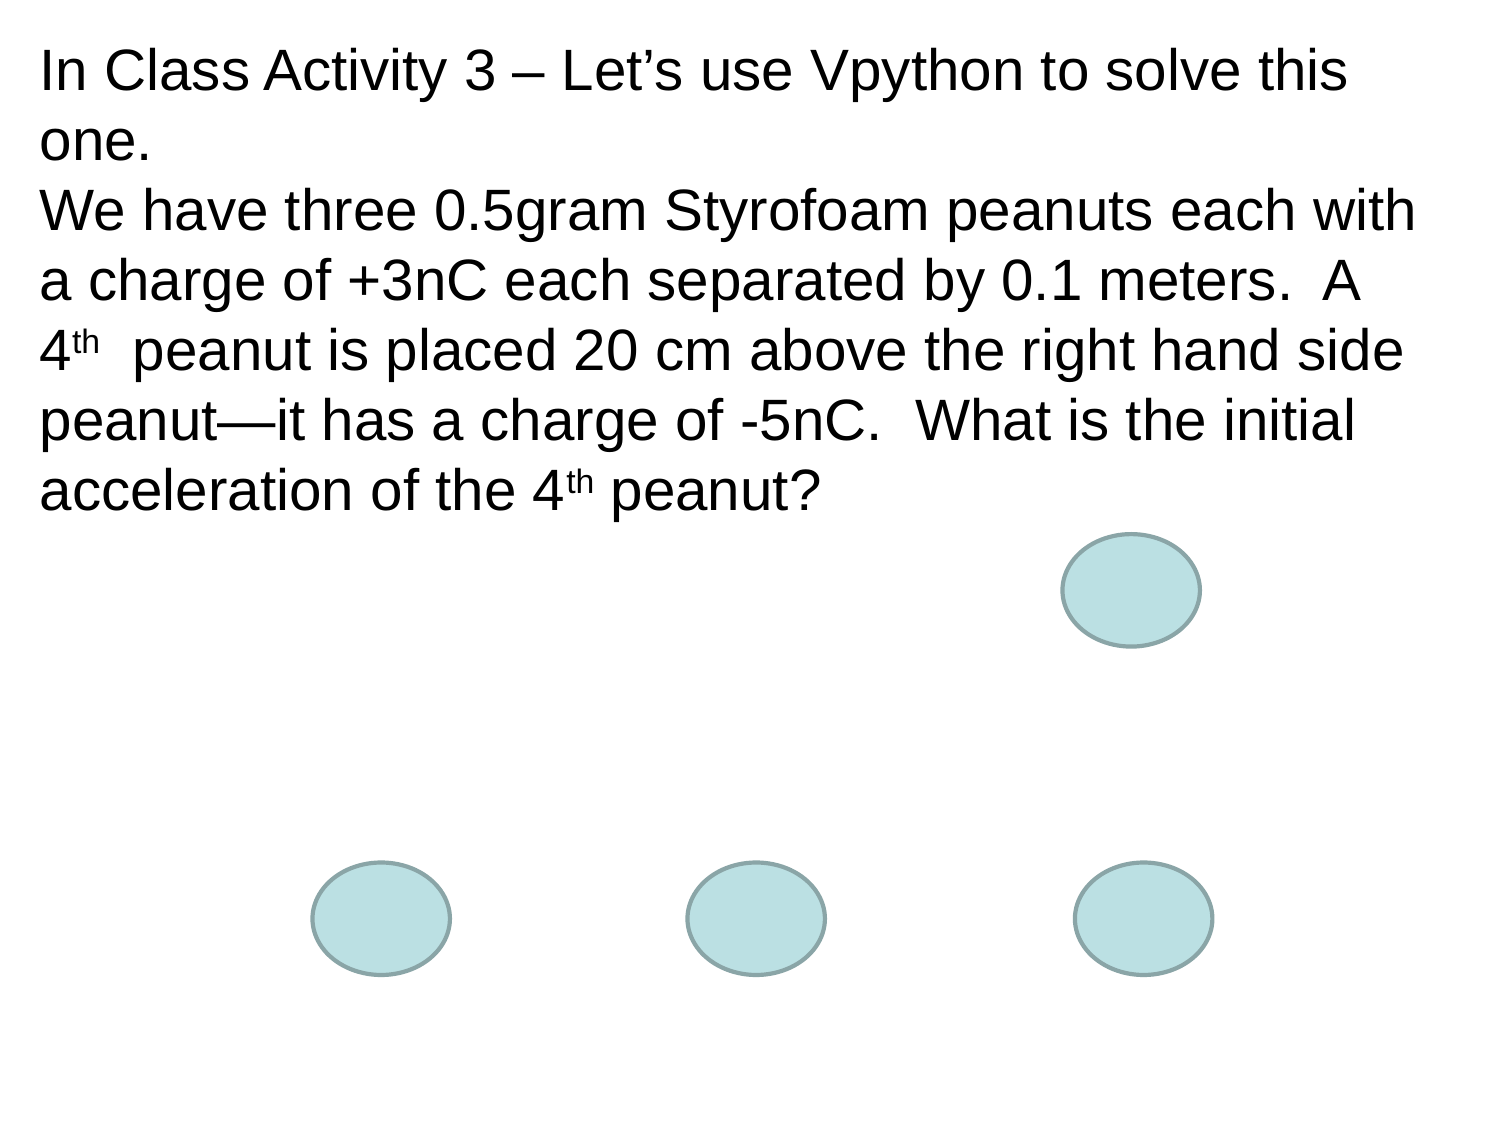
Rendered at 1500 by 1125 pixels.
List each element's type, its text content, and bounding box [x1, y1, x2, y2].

text_box [1060, 531, 1203, 649]
text_box [1072, 860, 1215, 978]
text_box In Class Activity 3 – Let’s use Vpython to solve this one. We have three 0.5gram Styrofoam peanuts each with a charge of +3nC each separated by 0.1 meters. A 4th peanut is placed 20 cm above the right hand side peanut—it has a charge of -5nC. What is the initial acceleration of the 4th peanut? [24, 24, 1438, 530]
text_box [310, 860, 453, 978]
text_box [685, 860, 828, 978]
